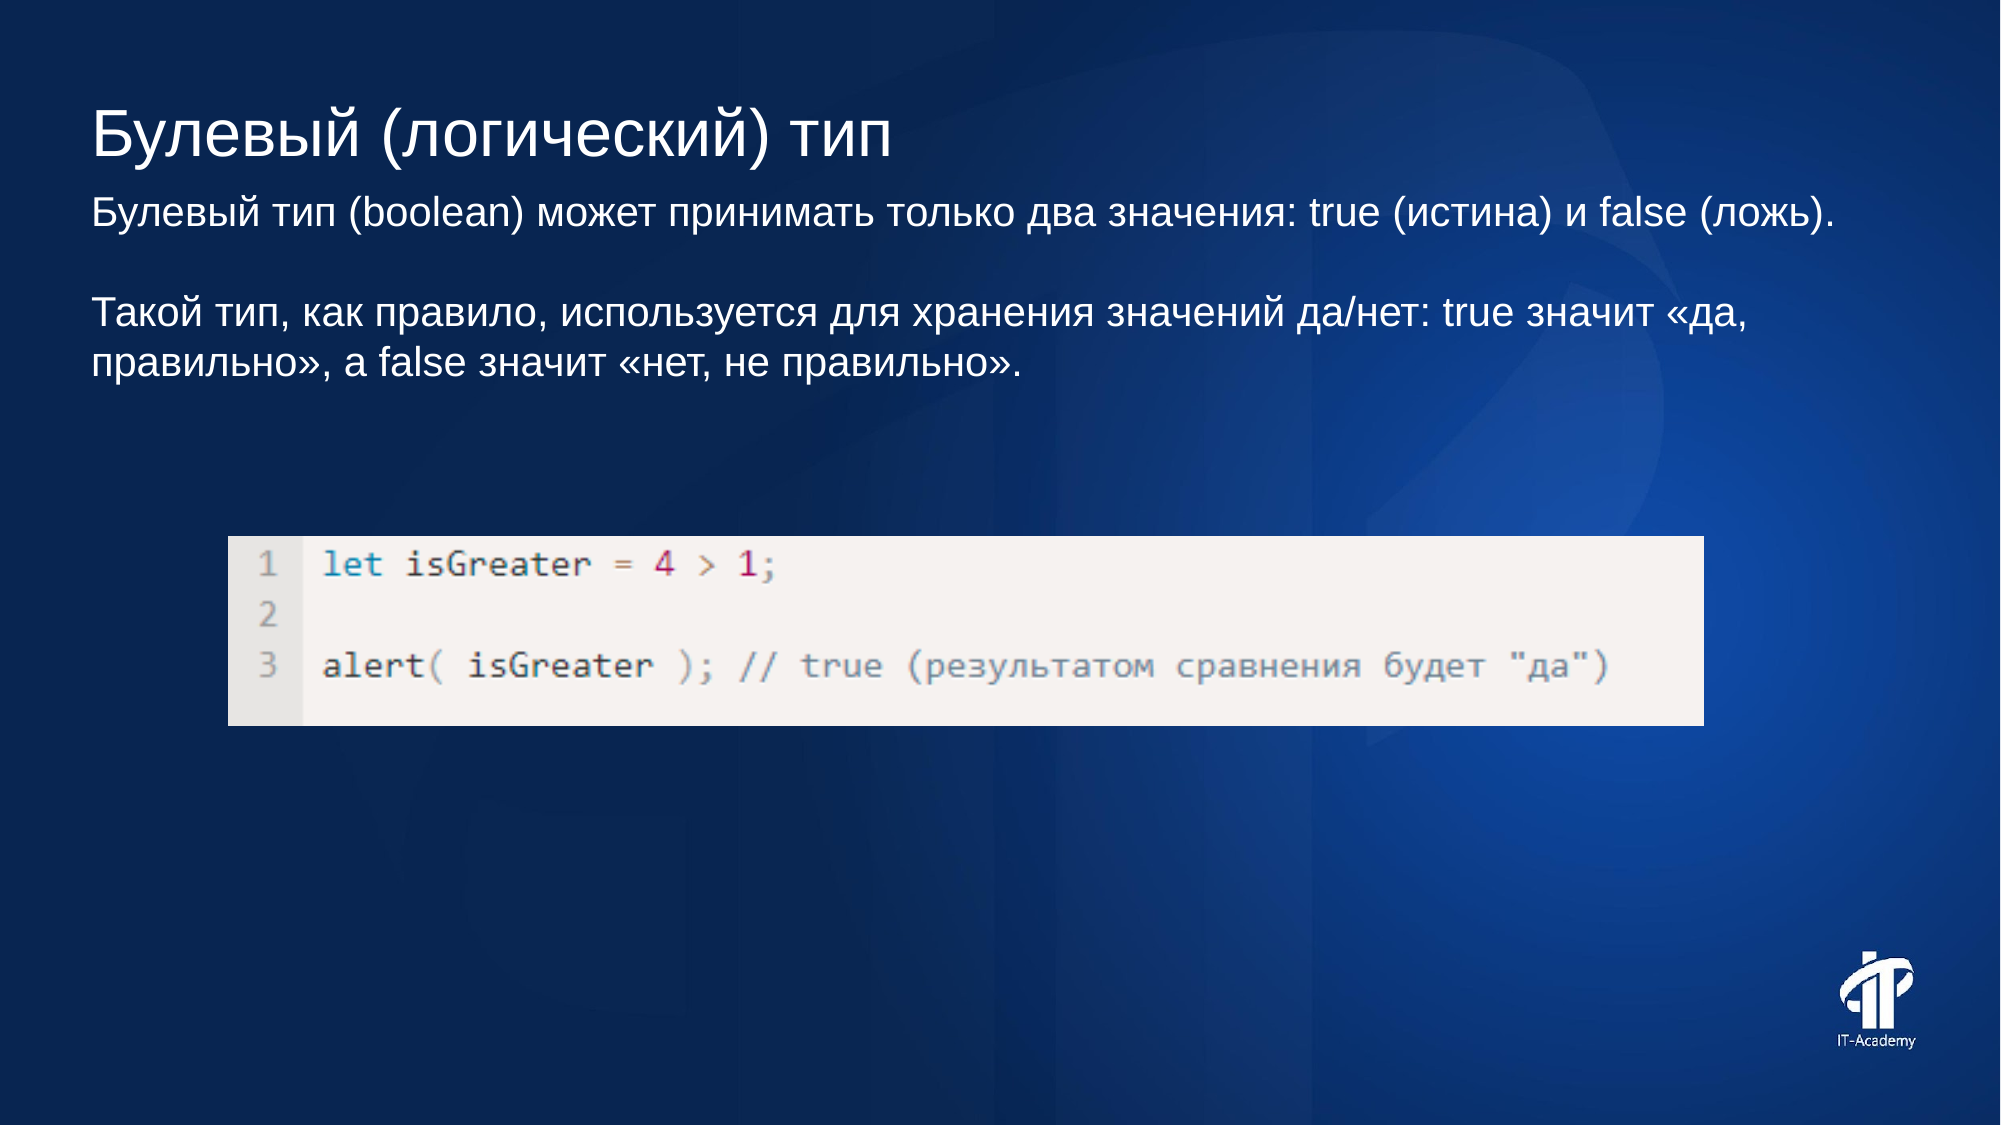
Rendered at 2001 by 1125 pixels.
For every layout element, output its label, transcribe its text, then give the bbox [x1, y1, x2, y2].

text_box Булевый (логический) тип [76, 74, 1449, 176]
text_box Булевый тип (boolean) может принимать только два значения: true (истина) и false (ложь). Такой тип, как правило, используется для хранения значений да/нет: true значит «да, правильно», а false значит «нет, не правильно». [76, 176, 1892, 374]
picture [0, 0, 2001, 1125]
